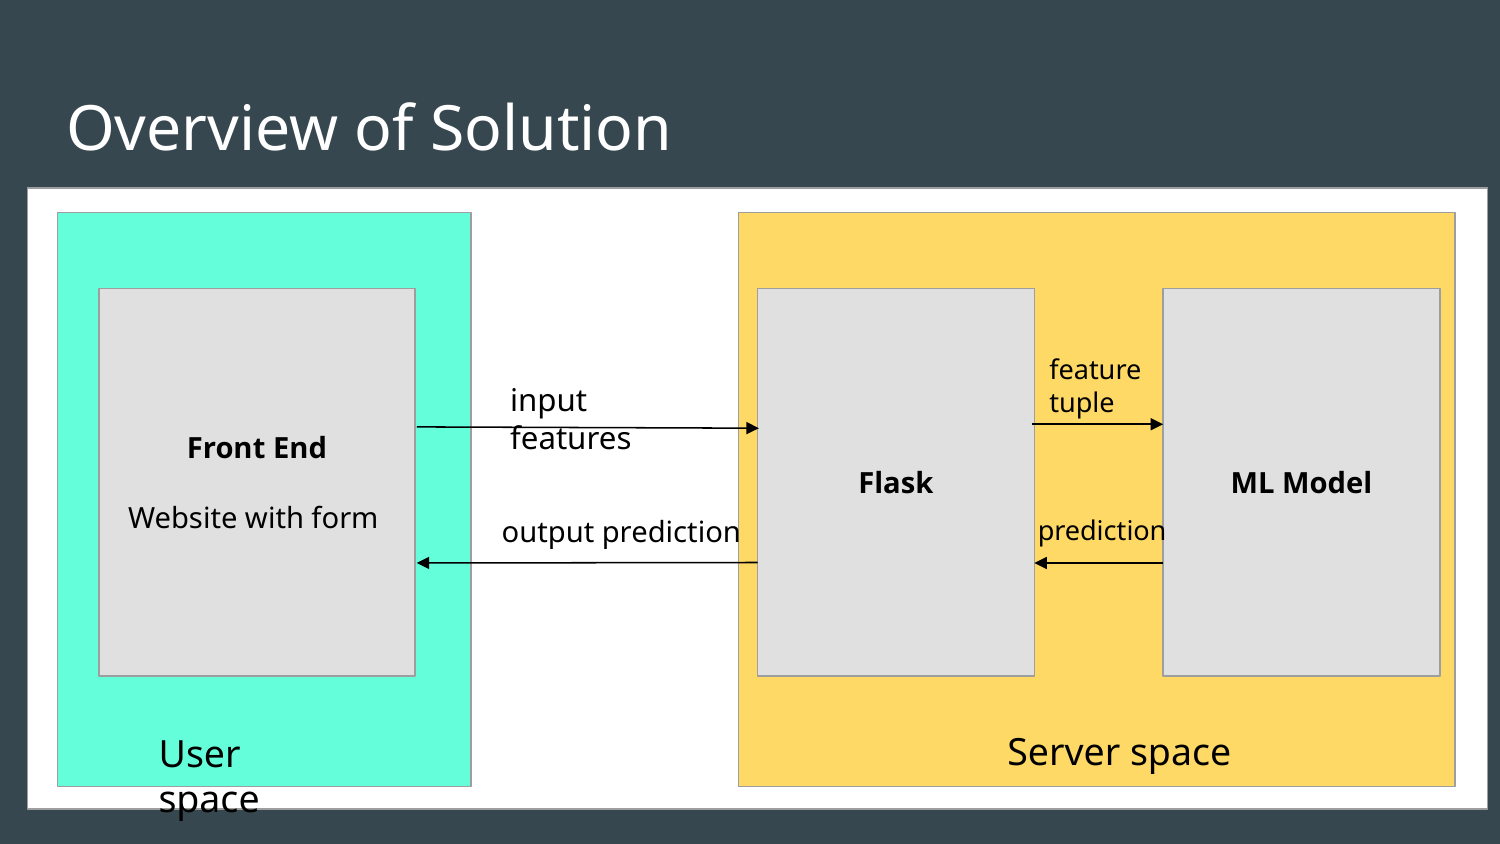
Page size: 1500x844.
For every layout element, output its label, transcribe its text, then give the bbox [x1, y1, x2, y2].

title Overview of Solution [51, 72, 1449, 167]
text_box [27, 187, 1488, 810]
